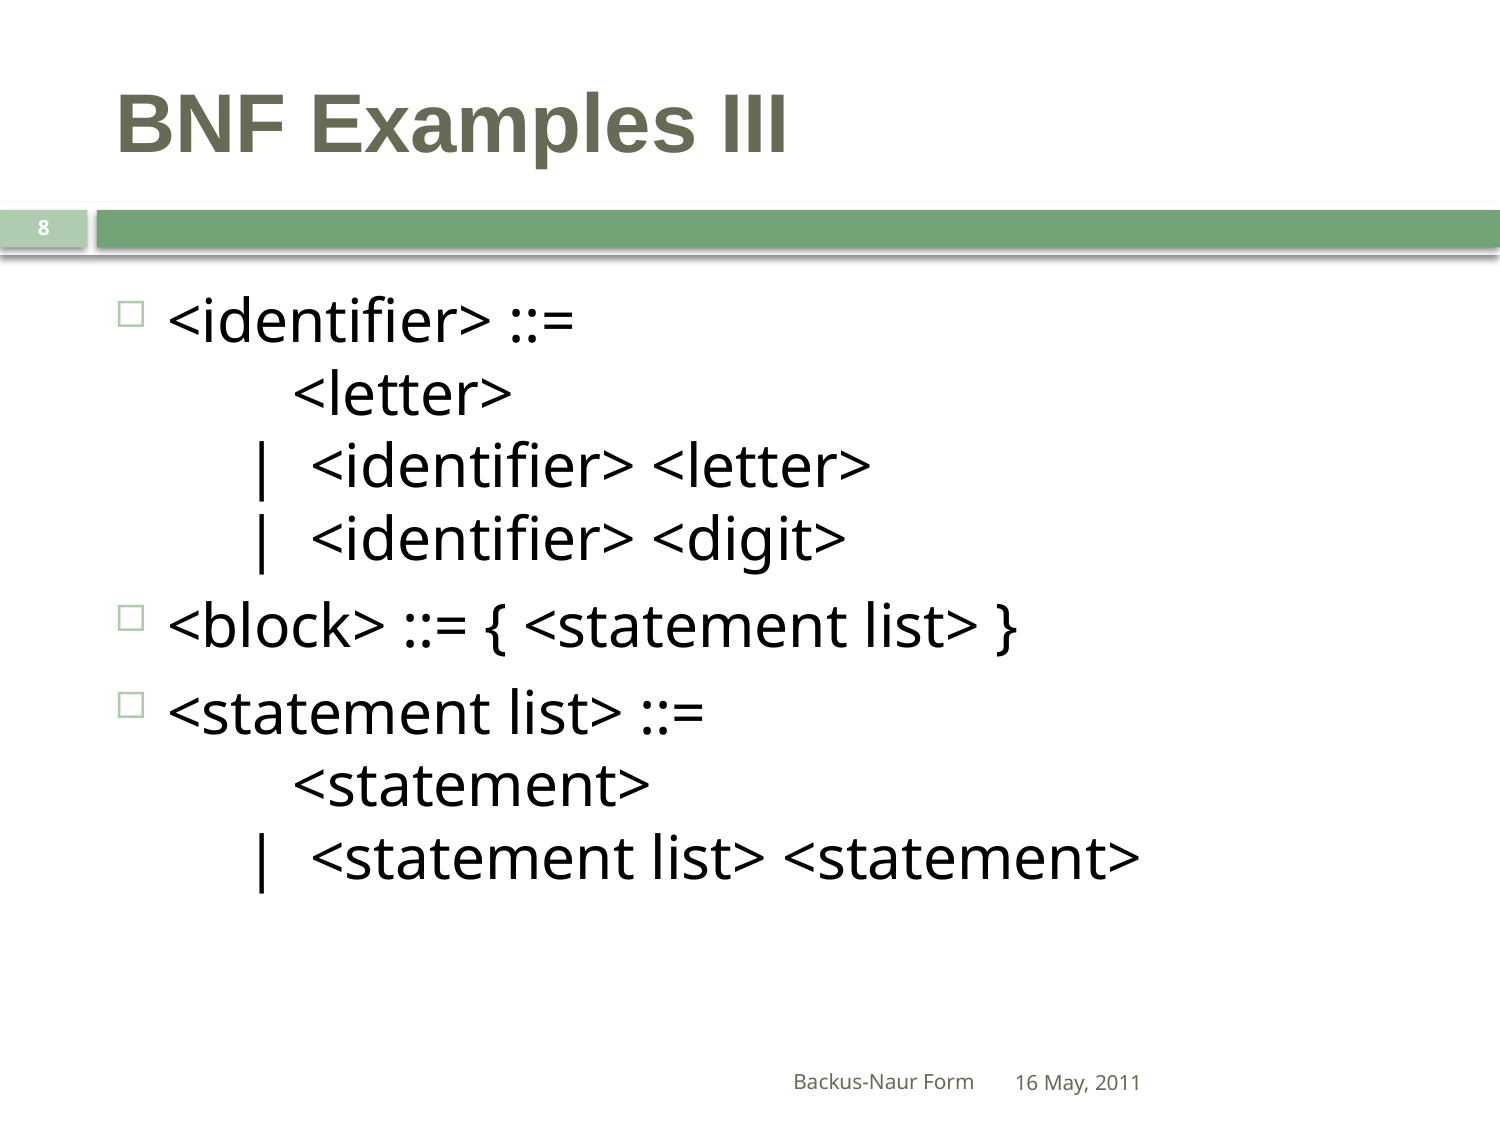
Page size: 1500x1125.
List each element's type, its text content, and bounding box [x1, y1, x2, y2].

slide_number 8 [0, 208, 88, 249]
footer Backus-Naur Form [99, 1052, 990, 1113]
list <identifier> ::= <letter> | <identifier> <letter> | <identifier> <digit> <block> ::= { <statement list> } <statement list> ::= <statement> | <statement list> <statement> [99, 275, 1413, 950]
title BNF Examples III [100, 37, 1438, 200]
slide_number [999, 1052, 1438, 1113]
